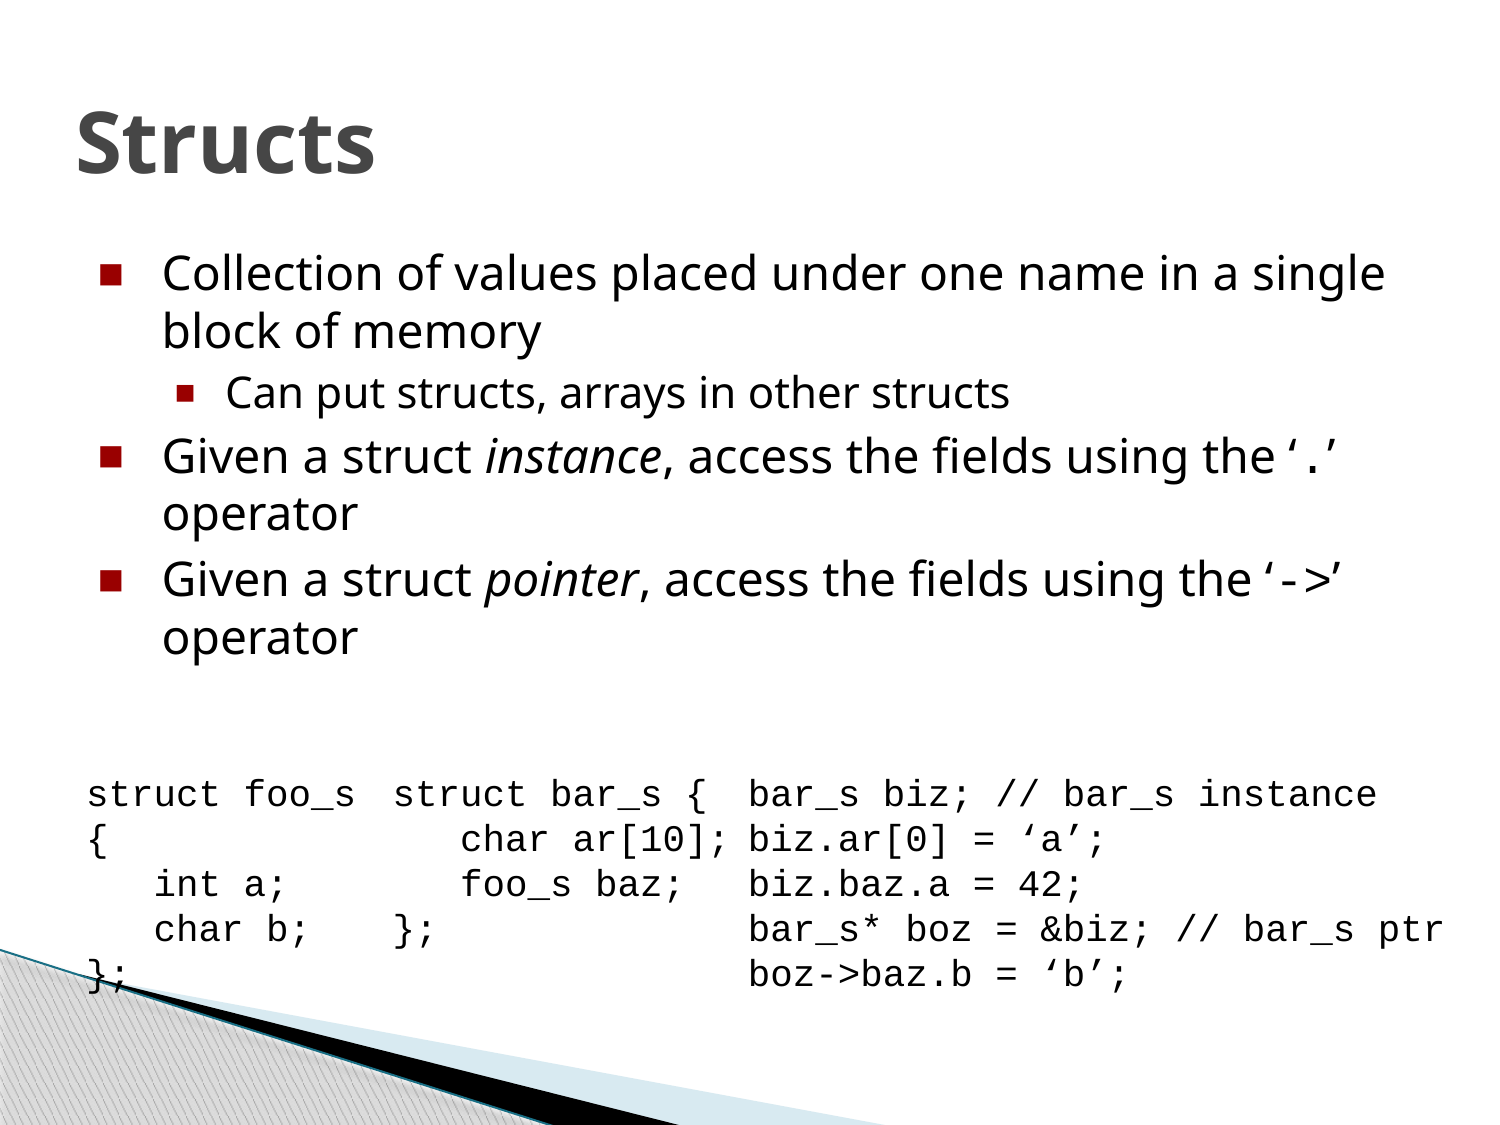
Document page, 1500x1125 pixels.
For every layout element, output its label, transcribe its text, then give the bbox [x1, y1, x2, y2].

title Structs [75, 45, 1425, 233]
text_box bar_s biz; // bar_s instance biz.ar[0] = ‘a’; biz.baz.a = 42; bar_s* boz = &biz; // bar_s ptr boz->baz.b = ‘b’; [747, 769, 1466, 995]
text_box struct foo_s { int a; char b; }; [86, 769, 389, 995]
text_box struct bar_s { char ar[10]; foo_s baz; }; [392, 769, 747, 950]
list Collection of values placed under one name in a single block of memory Can put structs, arrays in other structs Given a struct instance, access the fields using the ‘.’ operator Given a struct pointer, access the fields using the ‘->’ operator [75, 243, 1425, 986]
